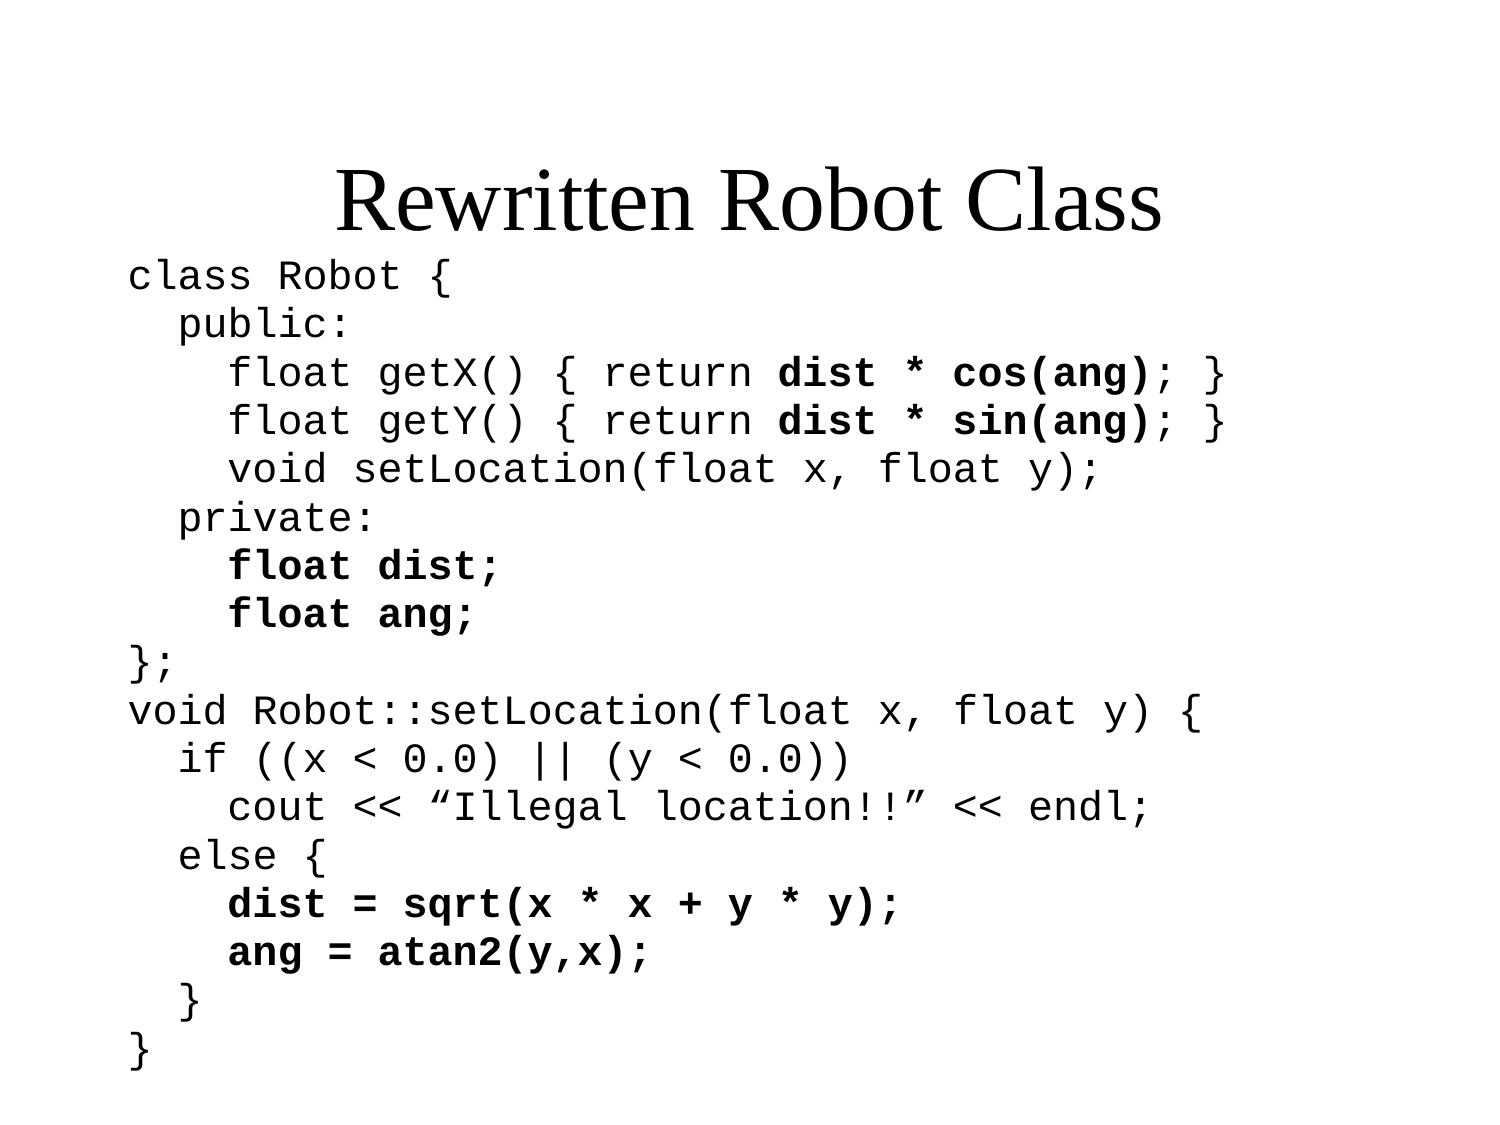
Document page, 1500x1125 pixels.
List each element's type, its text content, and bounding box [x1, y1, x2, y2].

list class Robot { public: float getX() { return dist * cos(ang); } float getY() { return dist * sin(ang); } void setLocation(float x, float y); private: float dist; float ang; }; void Robot::setLocation(float x, float y) { if ((x < 0.0) || (y < 0.0)) cout << “Illegal location!!” << endl; else { dist = sqrt(x * x + y * y); ang = atan2(y,x); } } [112, 249, 1388, 925]
title Rewritten Robot Class [112, 99, 1388, 249]
